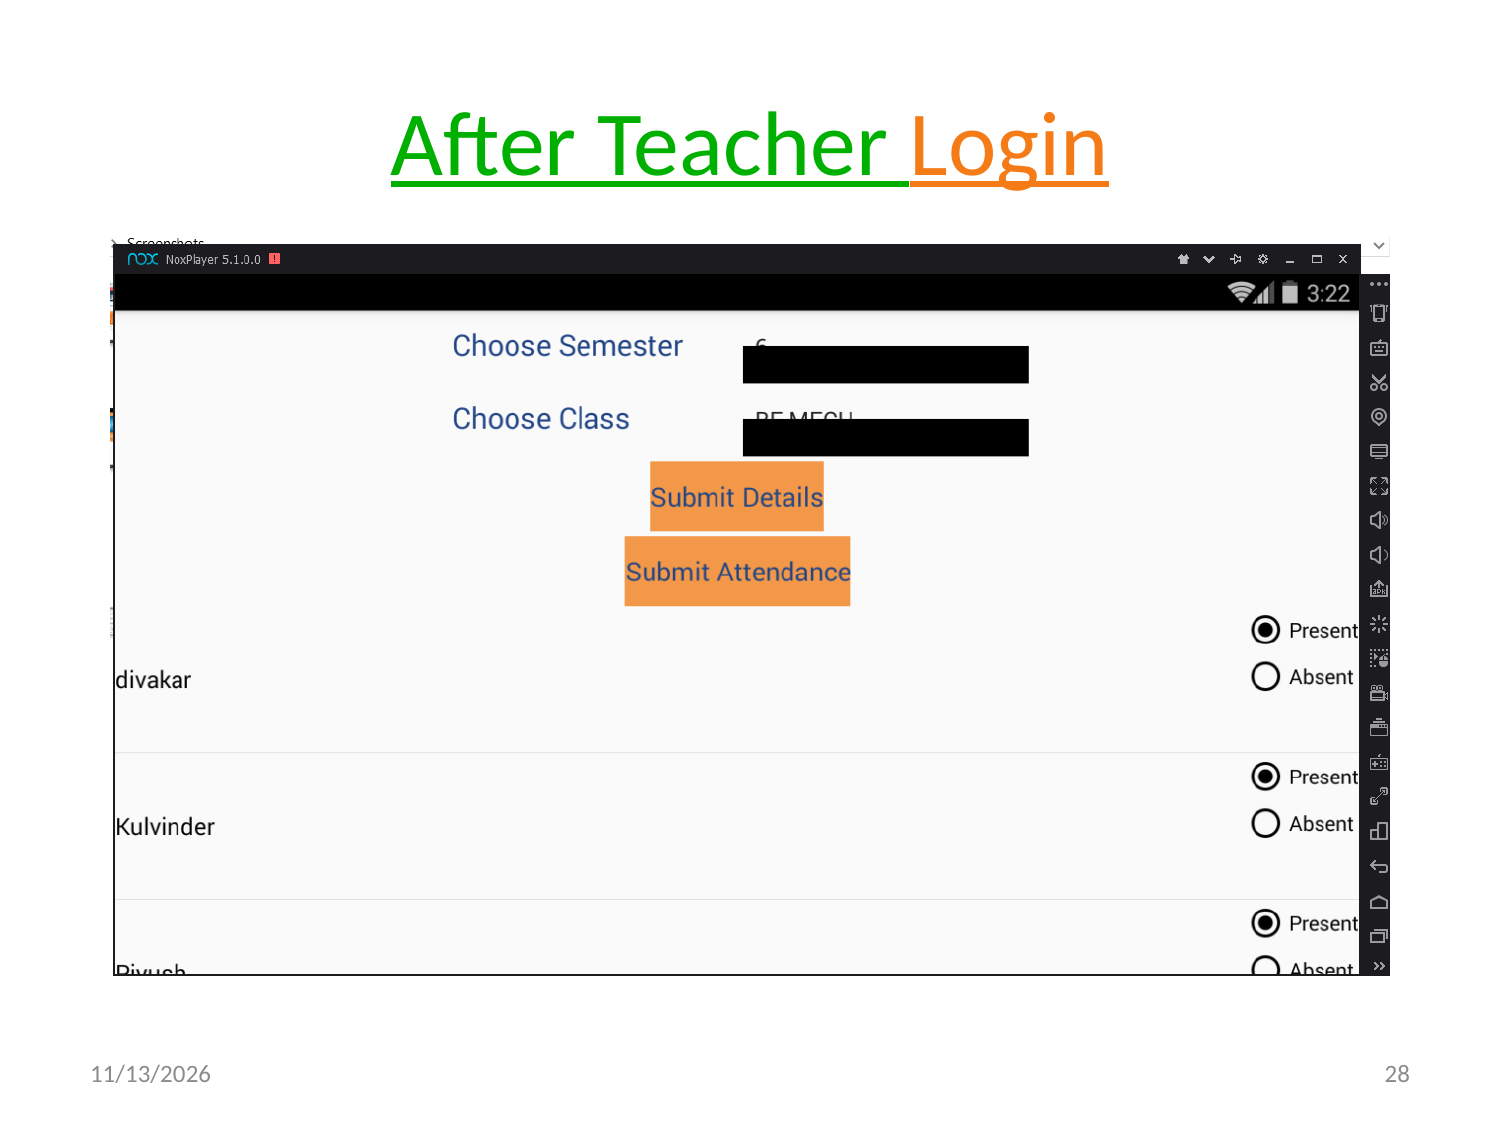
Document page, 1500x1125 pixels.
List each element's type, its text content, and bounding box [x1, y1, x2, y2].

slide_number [75, 1042, 425, 1103]
slide_number 28 [1074, 1042, 1425, 1103]
title After Teacher Login [75, 45, 1425, 233]
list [110, 237, 1390, 981]
